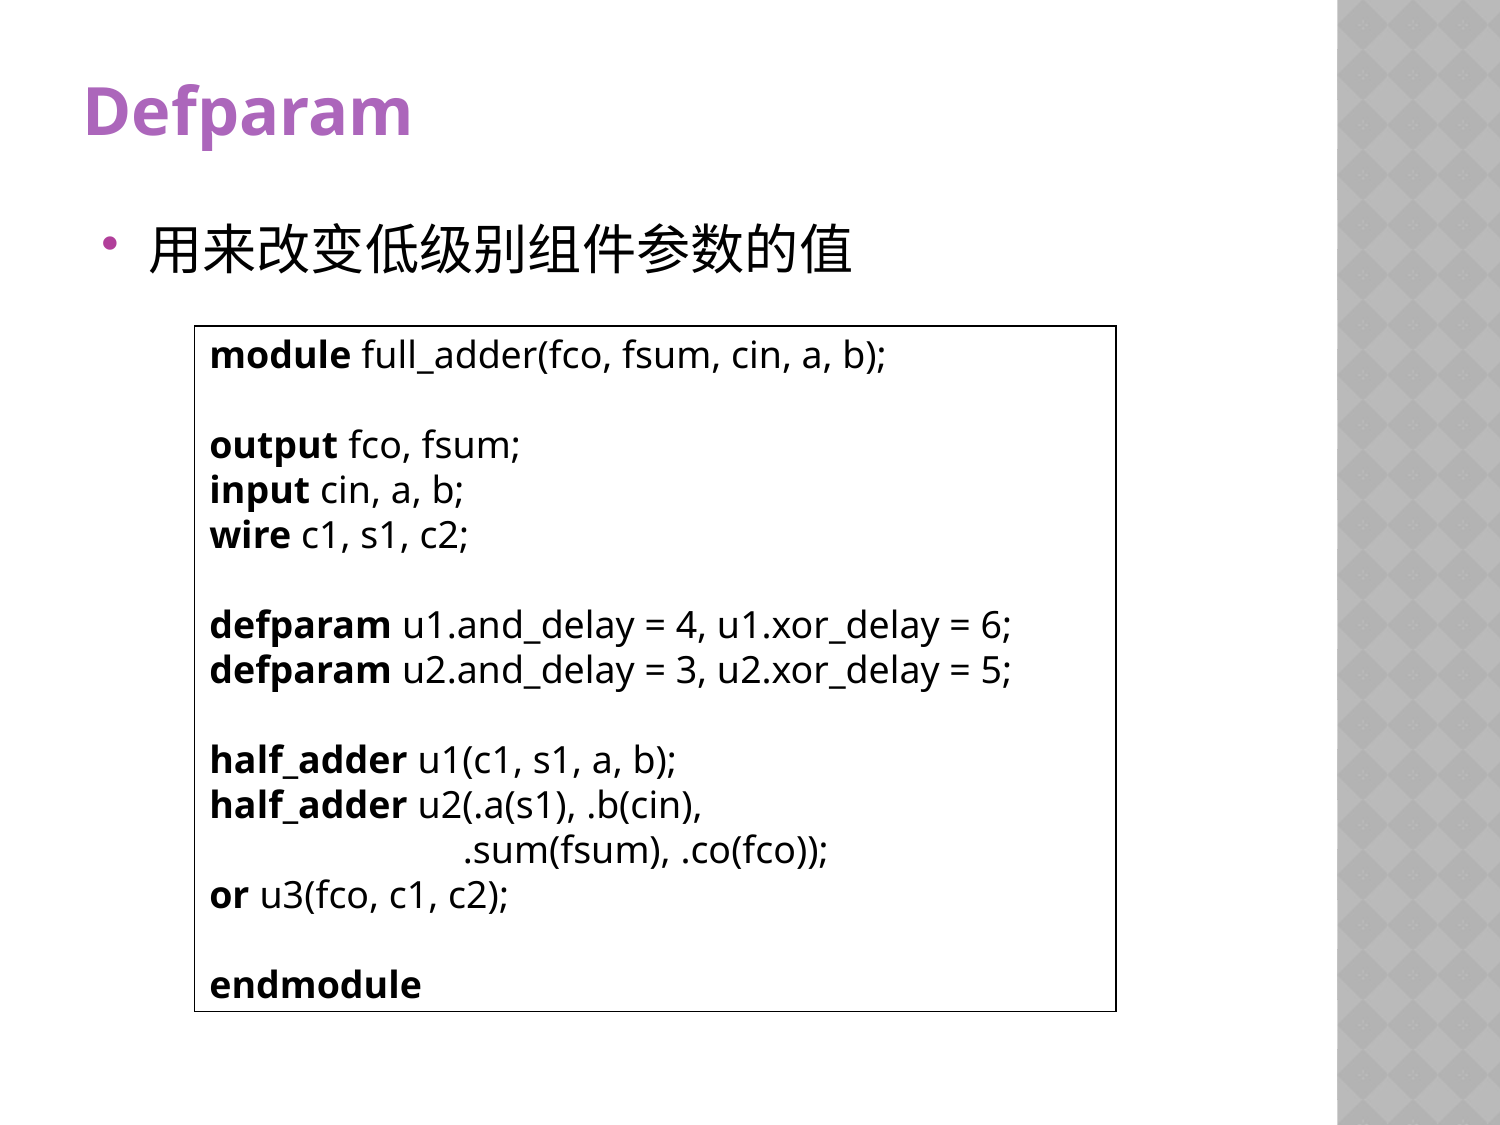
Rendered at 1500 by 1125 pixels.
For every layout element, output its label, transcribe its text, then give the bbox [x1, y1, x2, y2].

title Defparam [75, 52, 703, 149]
text_box module full_adder(fco, fsum, cin, a, b); output fco, fsum; input cin, a, b; wire c1, s1, c2; defparam u1.and_delay = 4, u1.xor_delay = 6; defparam u2.and_delay = 3, u2.xor_delay = 5; half_adder u1(c1, s1, a, b); half_adder u2(.a(s1), .b(cin), .sum(fsum), .co(fco)); or u3(fco, c1, c2); endmodule [194, 326, 1117, 1012]
list 用来改变低级别组件参数的值 [88, 208, 1276, 1004]
text_box [1337, 0, 1500, 1125]
